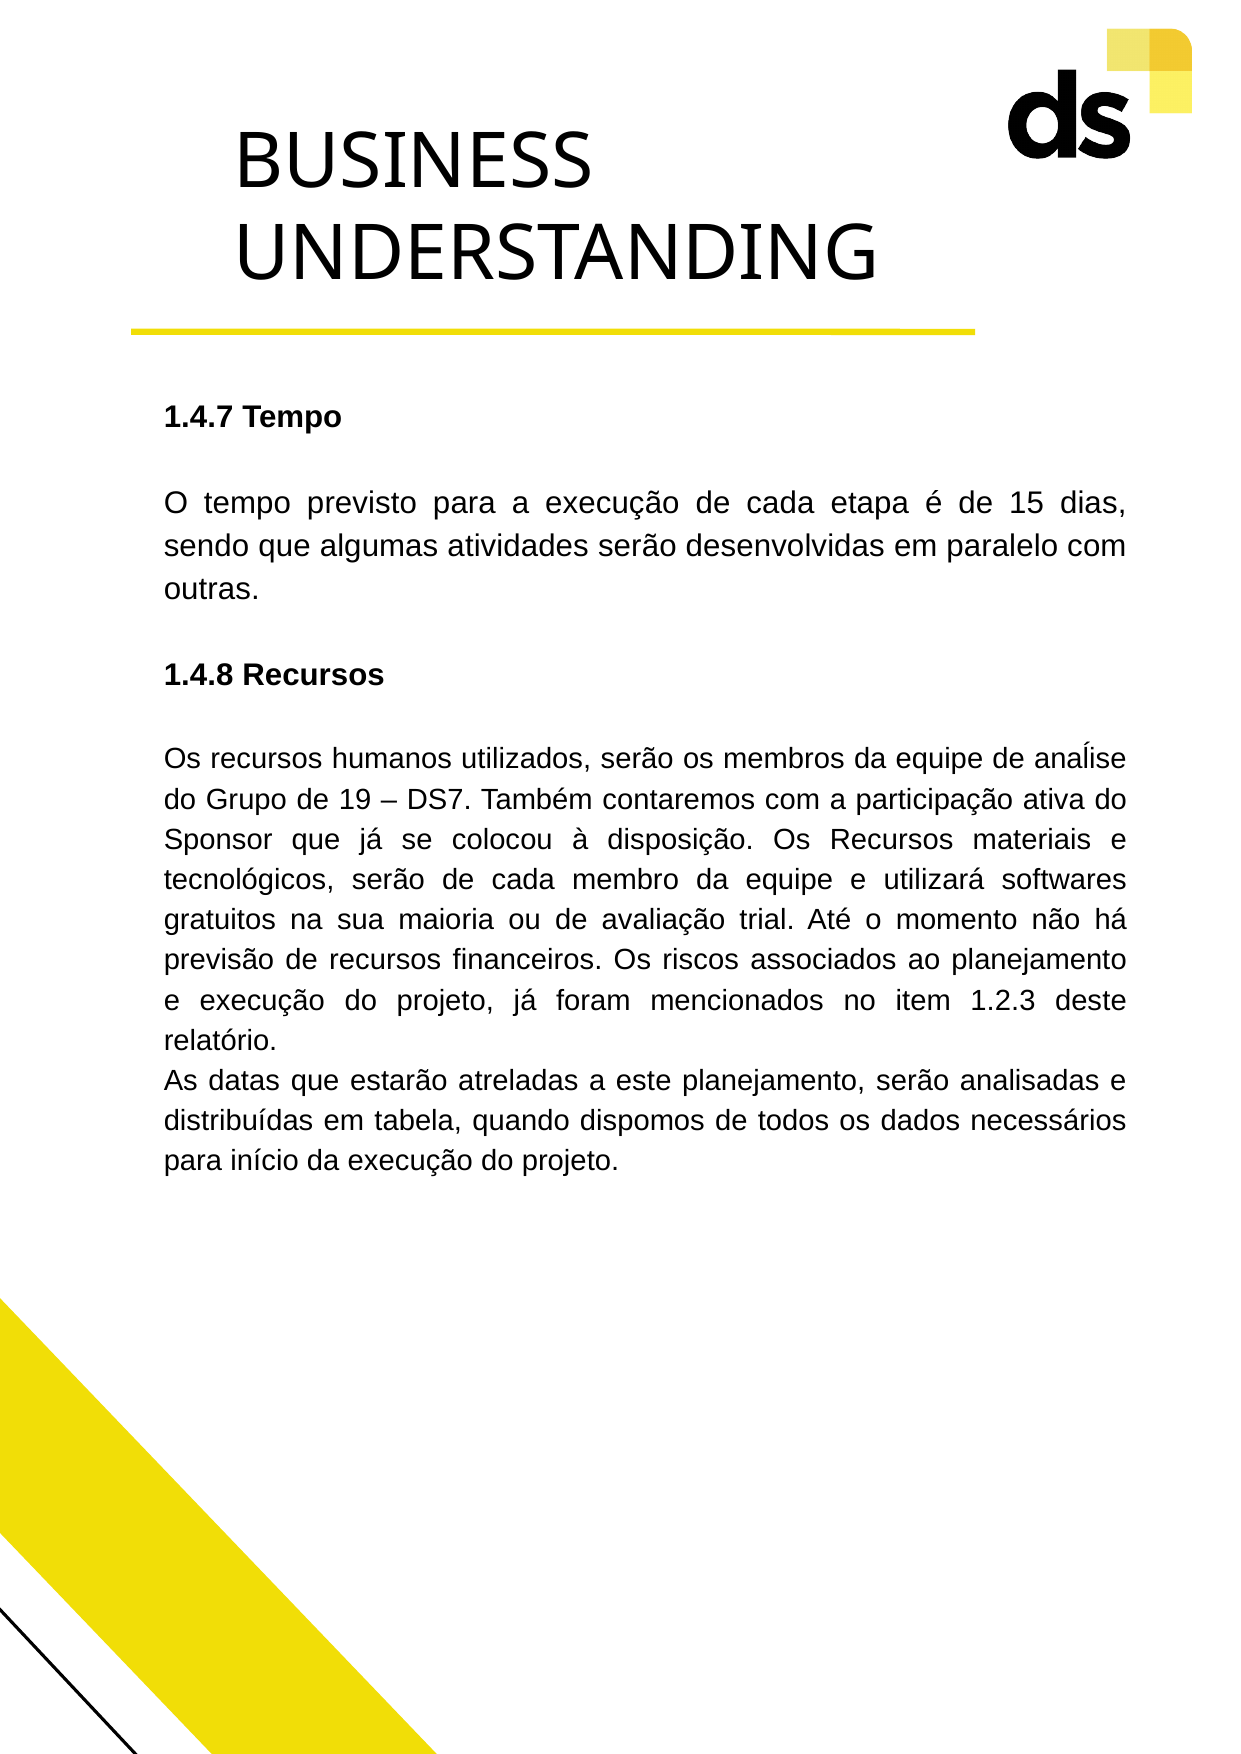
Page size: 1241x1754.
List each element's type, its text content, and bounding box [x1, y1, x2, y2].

text_box 1.4.7 Tempo O tempo previsto para a execução de cada etapa é de 15 dias, sendo que algumas atividades serão desenvolvidas em paralelo com outras. 1.4.8 Recursos Os recursos humanos utilizados, serão os membros da equipe de anaĺise do Grupo de 19 – DS7. Também contaremos com a participação ativa do Sponsor que já se colocou à disposição. Os Recursos materiais e tecnológicos, serão de cada membro da equipe e utilizará softwares gratuitos na sua maioria ou de avaliação trial. Até o momento não há previsão de recursos financeiros. Os riscos associados ao planejamento e execução do projeto, já foram mencionados no item 1.2.3 deste relatório. As datas que estarão atreladas a este planejamento, serão analisadas e distribuídas em tabela, quando dispomos de todos os dados necessários para início da execução do projeto. [148, 337, 1144, 1532]
text_box BUSINESS UNDERSTANDING [218, 95, 1063, 311]
picture [986, 26, 1202, 161]
